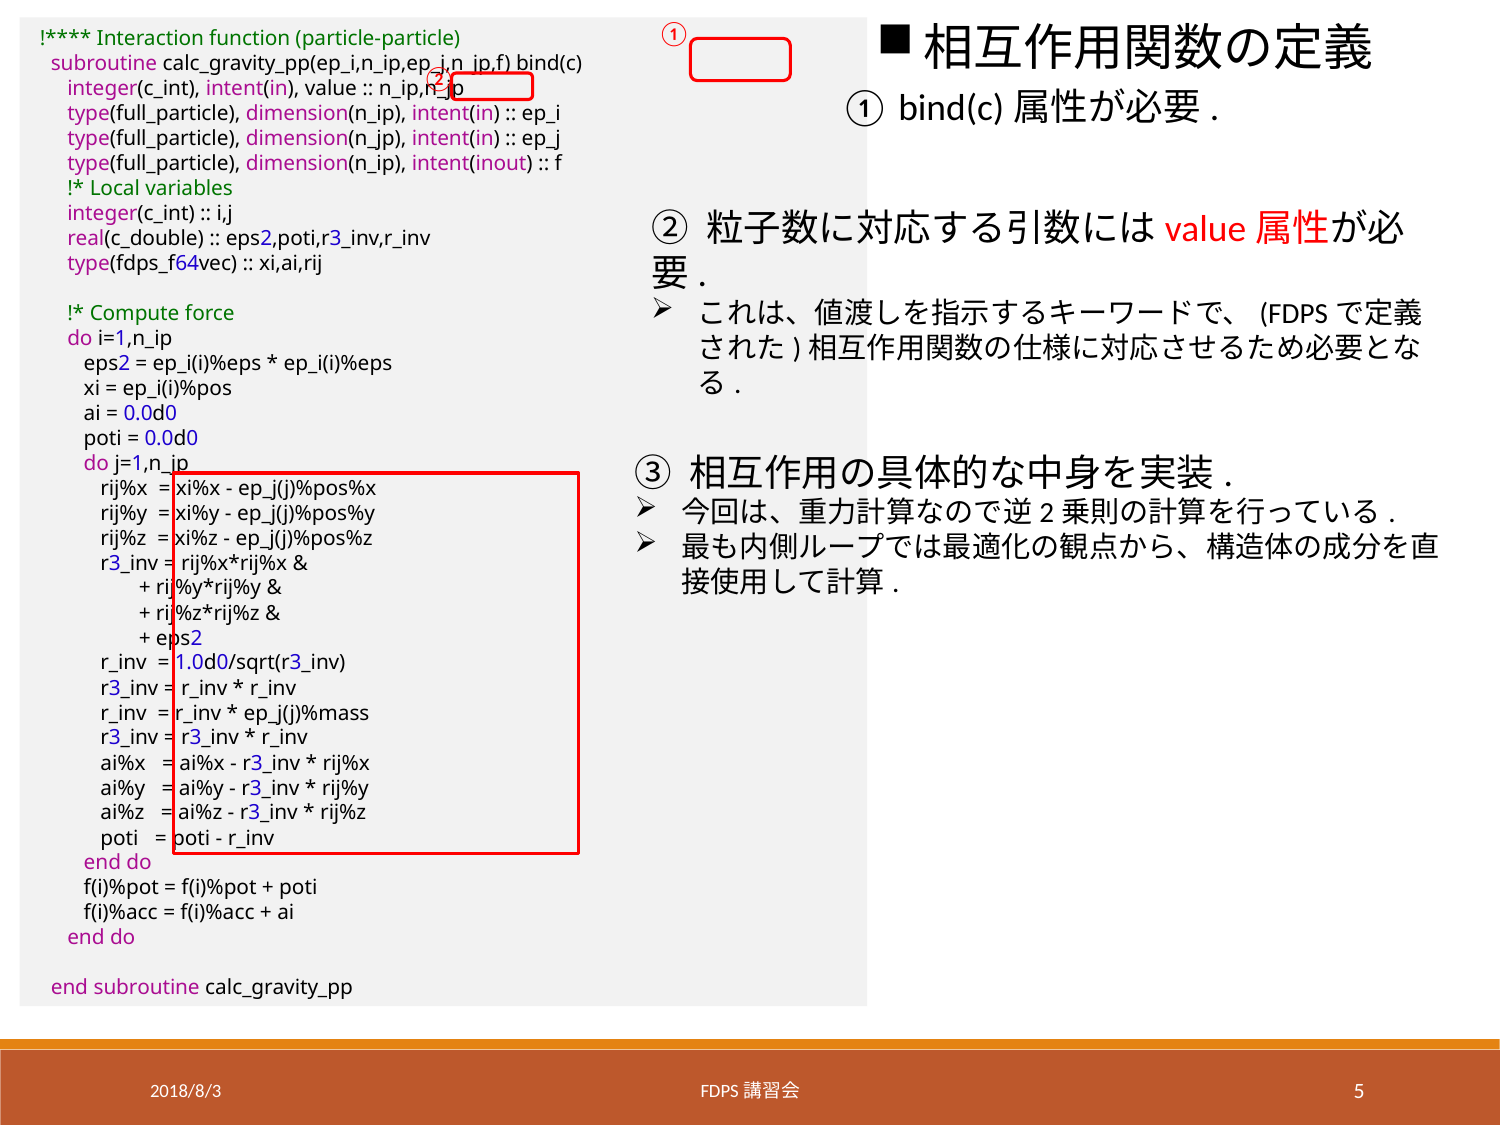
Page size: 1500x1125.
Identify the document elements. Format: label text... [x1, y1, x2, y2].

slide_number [135, 1059, 440, 1120]
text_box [645, 9, 1489, 137]
footer FDPS講習会 [453, 1059, 1047, 1120]
slide_number 5 [1218, 1059, 1380, 1120]
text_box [410, 54, 1458, 365]
text_box !**** Interaction function (particle-particle) subroutine calc_gravity_pp(ep_i,n_ip,ep_j,n_jp,f) bind(c) integer(c_int), intent(in), value :: n_ip,n_jp type(full_particle), dimension(n_ip), intent(in) :: ep_i type(full_particle), dimension(n_jp), intent(in) :: ep_j type(full_particle), dimension(n_ip), intent(inout) :: f !* Local variables integer(c_int) :: i,j real(c_double) :: eps2,poti,r3_inv,r_inv type(fdps_f64vec) :: xi,ai,rij !* Compute force do i=1,n_ip eps2 = ep_i(i)%eps * ep_i(i)%eps xi = ep_i(i)%pos ai = 0.0d0 poti = 0.0d0 do j=1,n_jp rij%x = xi%x - ep_j(j)%pos%x rij%y = xi%y - ep_j(j)%pos%y rij%z = xi%z - ep_j(j)%pos%z r3_inv = rij%x*rij%x & + rij%y*rij%y & + rij%z*rij%z & + eps2 r_inv = 1.0d0/sqrt(r3_inv) r3_inv = r_inv * r_inv r_inv = r_inv * ep_j(j)%mass r3_inv = r3_inv * r_inv ai%x = ai%x - r3_inv * rij%x ai%y = ai%y - r3_inv * rij%y ai%z = ai%z - r3_inv * rij%z poti = poti - r_inv end do f(i)%pot = f(i)%pot + poti f(i)%acc = f(i)%acc + ai end do end subroutine calc_gravity_pp [19, 17, 868, 1007]
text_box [172, 440, 1458, 855]
